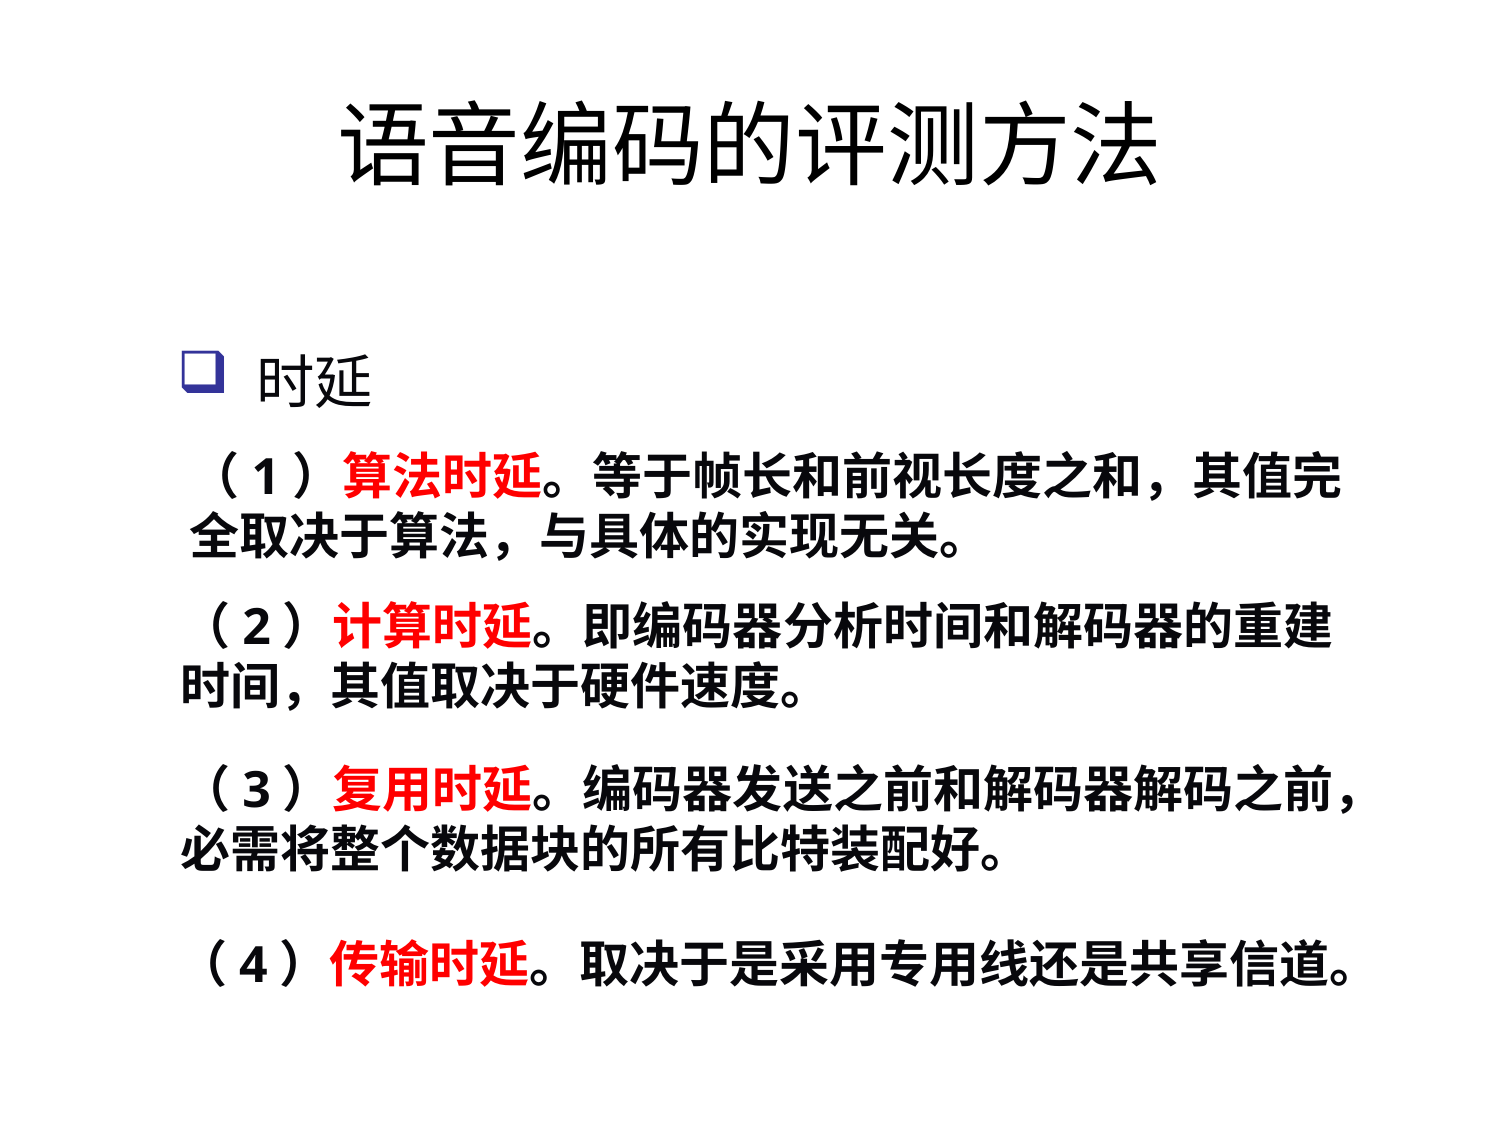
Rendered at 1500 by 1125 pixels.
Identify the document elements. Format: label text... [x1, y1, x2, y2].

text_box （4）传输时延。取决于是采用专用线还是共享信道。 [162, 924, 1375, 1060]
text_box （2）计算时延。即编码器分析时间和解码器的重建时间，其值取决于硬件速度。 [165, 587, 1379, 723]
text_box 语音编码的评测方法 [74, 79, 1425, 268]
text_box 时延 [162, 337, 1438, 423]
text_box （3）复用时延。编码器发送之前和解码器解码之前，必需将整个数据块的所有比特装配好。 [165, 749, 1379, 885]
text_box （1）算法时延。等于帧长和前视长度之和，其值完全取决于算法，与具体的实现无关。 [174, 437, 1388, 573]
